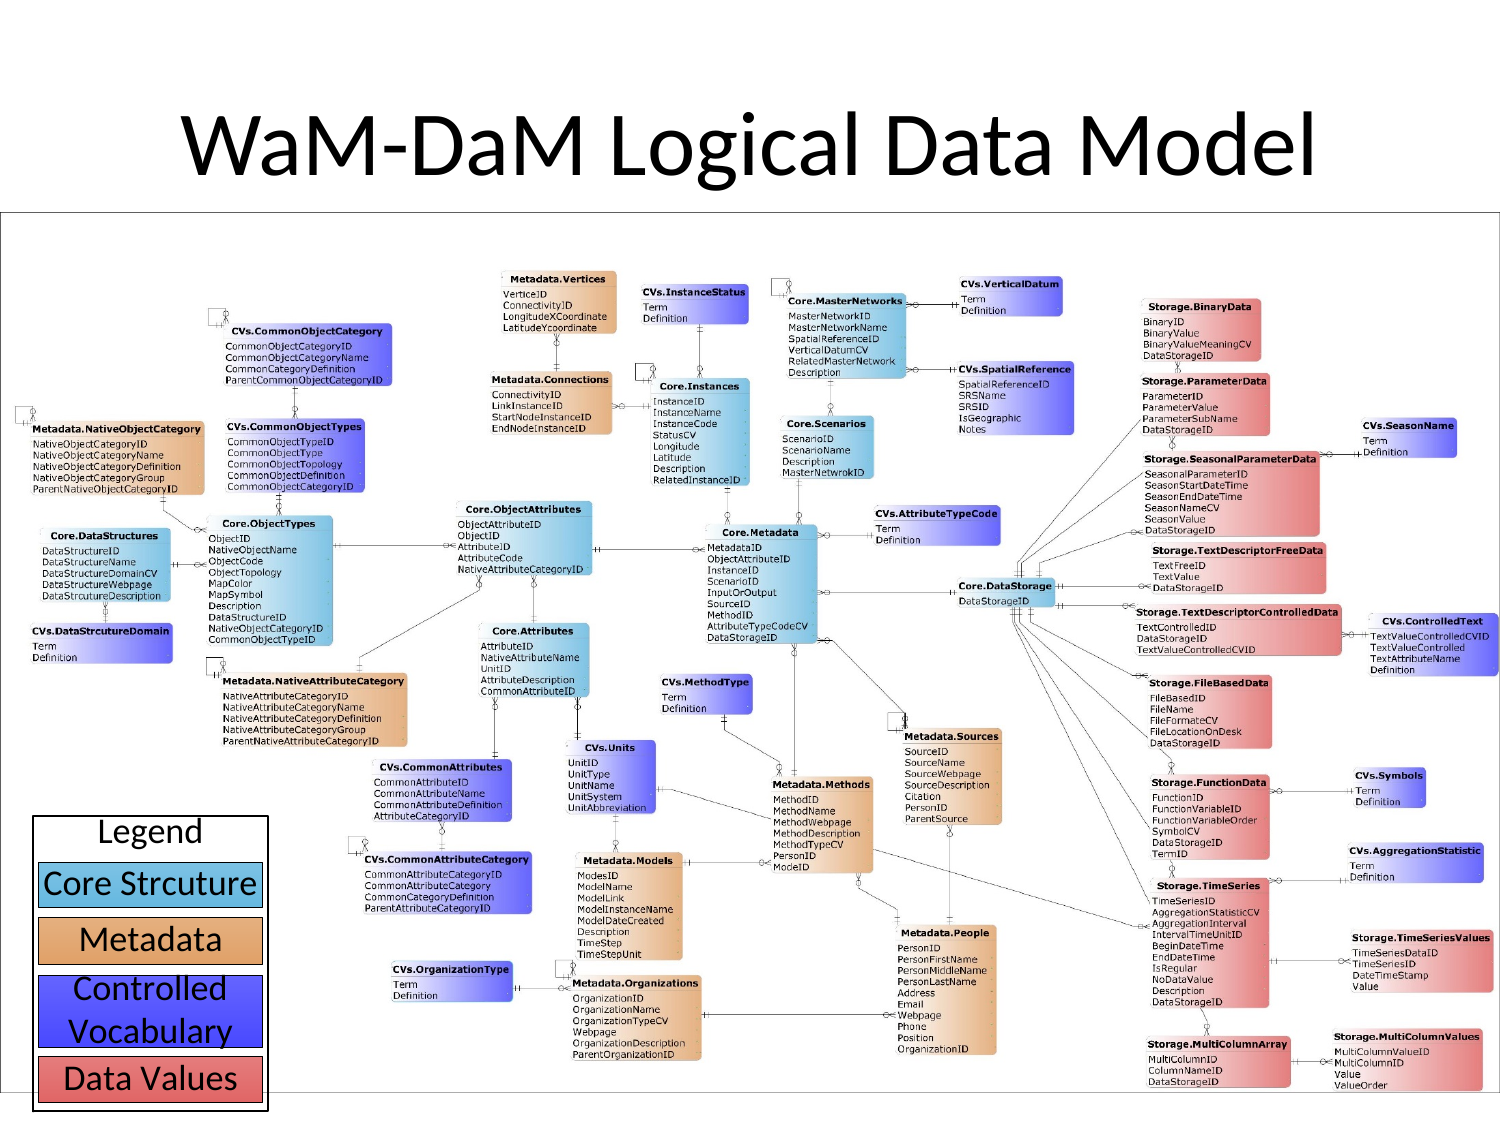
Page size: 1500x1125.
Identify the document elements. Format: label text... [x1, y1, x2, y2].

picture [0, 212, 1500, 1117]
title WaM-DaM Logical Data Model [75, 45, 1425, 210]
